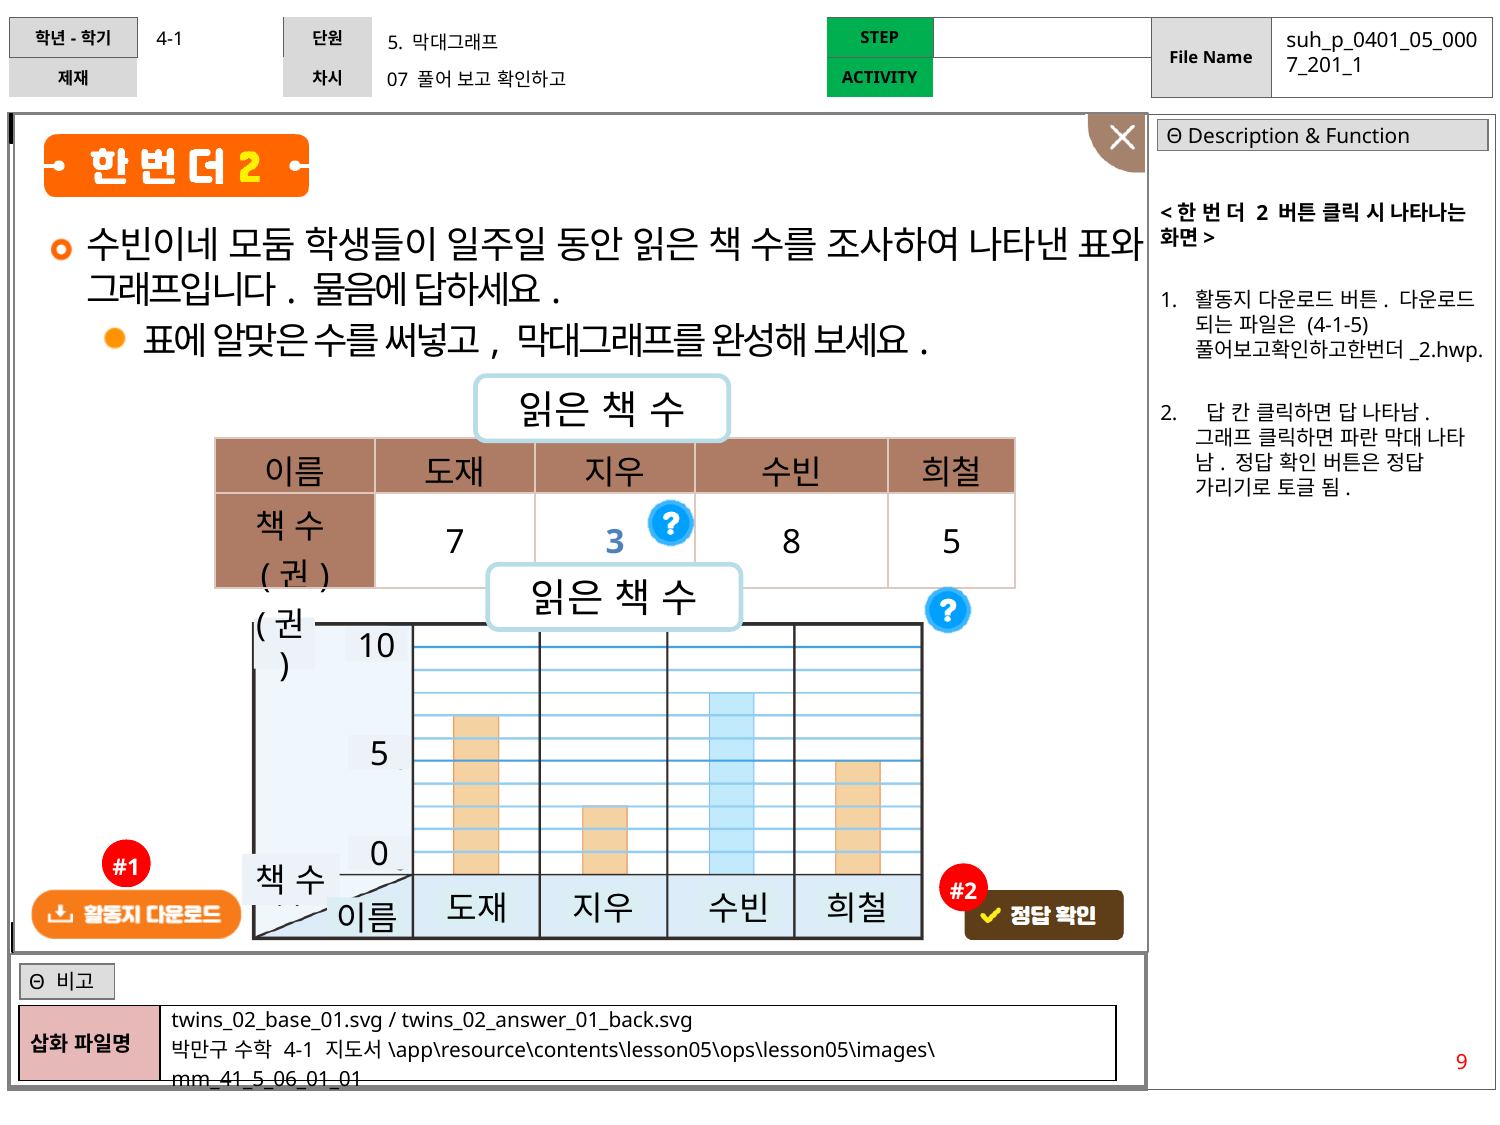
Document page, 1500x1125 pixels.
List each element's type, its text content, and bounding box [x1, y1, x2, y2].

picture [963, 887, 1126, 941]
picture [1084, 113, 1145, 173]
text_box 표에 알맞은 수를 써넣고, 막대그래프를 완성해 보세요. [127, 309, 1214, 370]
table_cell 8 [696, 494, 887, 587]
text_box 07 풀어 보고 확인하고 [372, 60, 821, 96]
table_header 수빈 [696, 439, 887, 492]
text_box 4-1 [141, 18, 284, 55]
table_header 지우 [536, 441, 694, 492]
text_box #2 [937, 861, 990, 913]
table_header Θ Description & Function [1158, 120, 1487, 150]
table_header 희철 [889, 439, 1014, 492]
text_box #1 [99, 837, 153, 885]
table_header 도재 [376, 439, 534, 492]
picture [247, 581, 978, 941]
text_box 읽은 책 수 [475, 375, 729, 441]
table_cell 책 수(권) [216, 494, 374, 587]
table_cell 7 [376, 494, 534, 587]
text_box 5. 막대그래프 [372, 23, 828, 48]
table_cell 3 [536, 494, 694, 564]
text_box suh_p_0401_05_0007_201_1 [1271, 18, 1500, 84]
text_box 수빈이네 모둠 학생들이 일주일 동안 읽은 책 수를 조사하여 나타낸 표와 그래프입니다. 물음에 답하세요. [71, 213, 1158, 319]
table_header twins_02_base_01.svg / twins_02_answer_01_back.svg 박만구 수학 4-1 지도서\app\resource\contents\lesson05\ops\lesson05\images\mm_41_5_06_01_01 [161, 1006, 1115, 1080]
text_box [12, 111, 1150, 954]
picture [43, 134, 310, 197]
picture [102, 324, 129, 354]
table_cell 5 [889, 494, 1014, 587]
table_header 삽화 파일명 [20, 1006, 159, 1080]
picture [641, 494, 701, 554]
table_header 이름 [216, 439, 374, 492]
picture [30, 886, 243, 941]
text_box 읽은 책 수 [487, 564, 742, 615]
text_box <한 번 더 2 버튼 클릭 시 나타나는 화면> 활동지 다운로드 버튼. 다운로드 되는 파일은 (4-1-5)풀어보고확인하고한번더_2.hwp. 답 칸 클릭하면 답 나타남. 그래프 클릭하면 파란 막대 나타남. 정답 확인 버튼은 정답 가리기로 토글 됨. [1145, 160, 1500, 726]
picture [47, 235, 75, 264]
